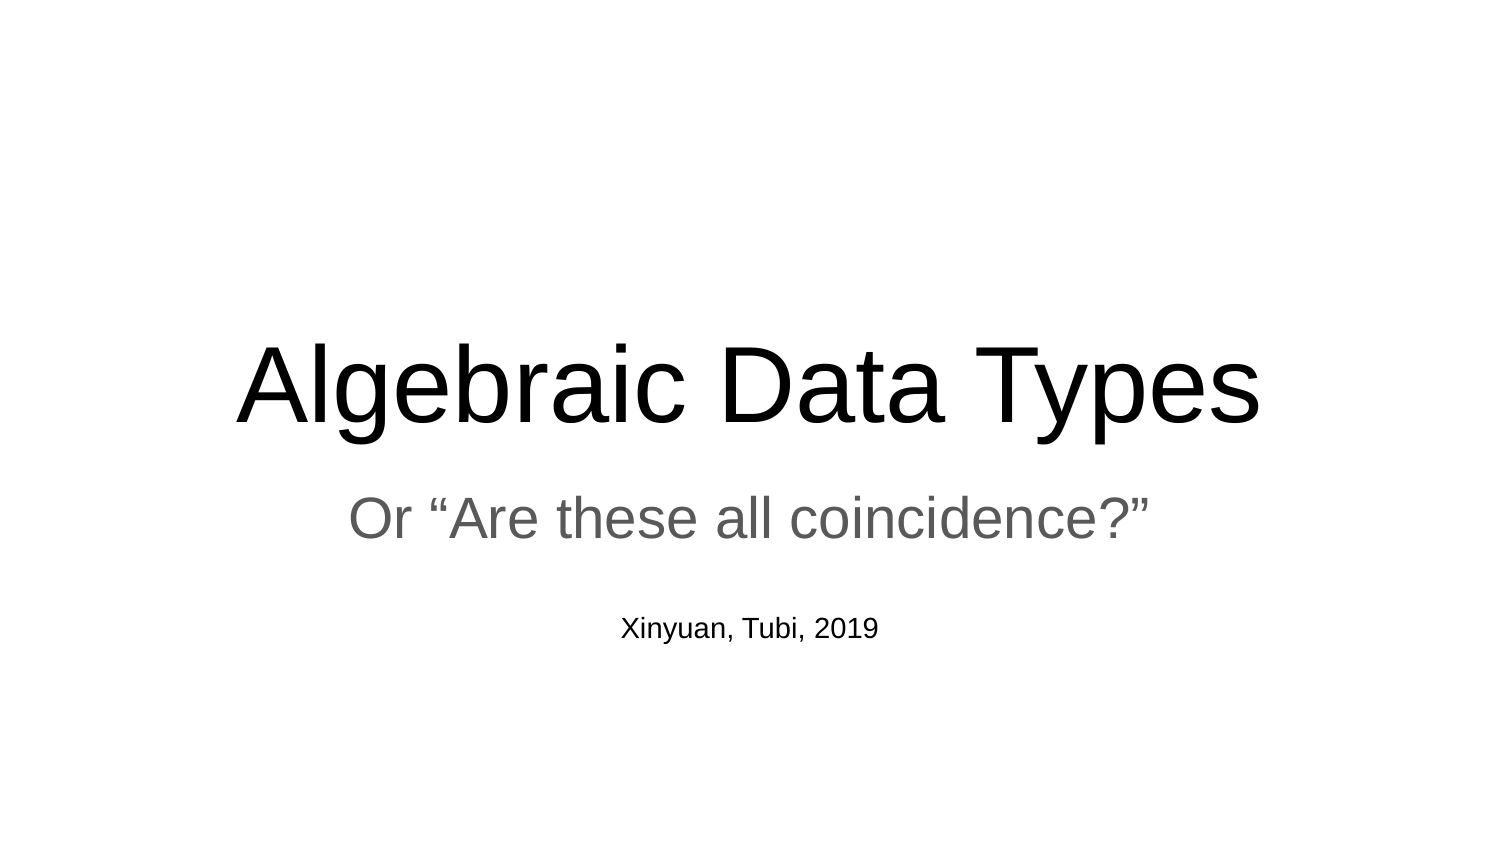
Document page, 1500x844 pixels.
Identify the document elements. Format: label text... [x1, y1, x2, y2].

subtitle Or “Are these all coincidence?” [51, 464, 1449, 595]
text_box Xinyuan, Tubi, 2019 [312, 594, 1188, 697]
title Algebraic Data Types [51, 122, 1449, 459]
